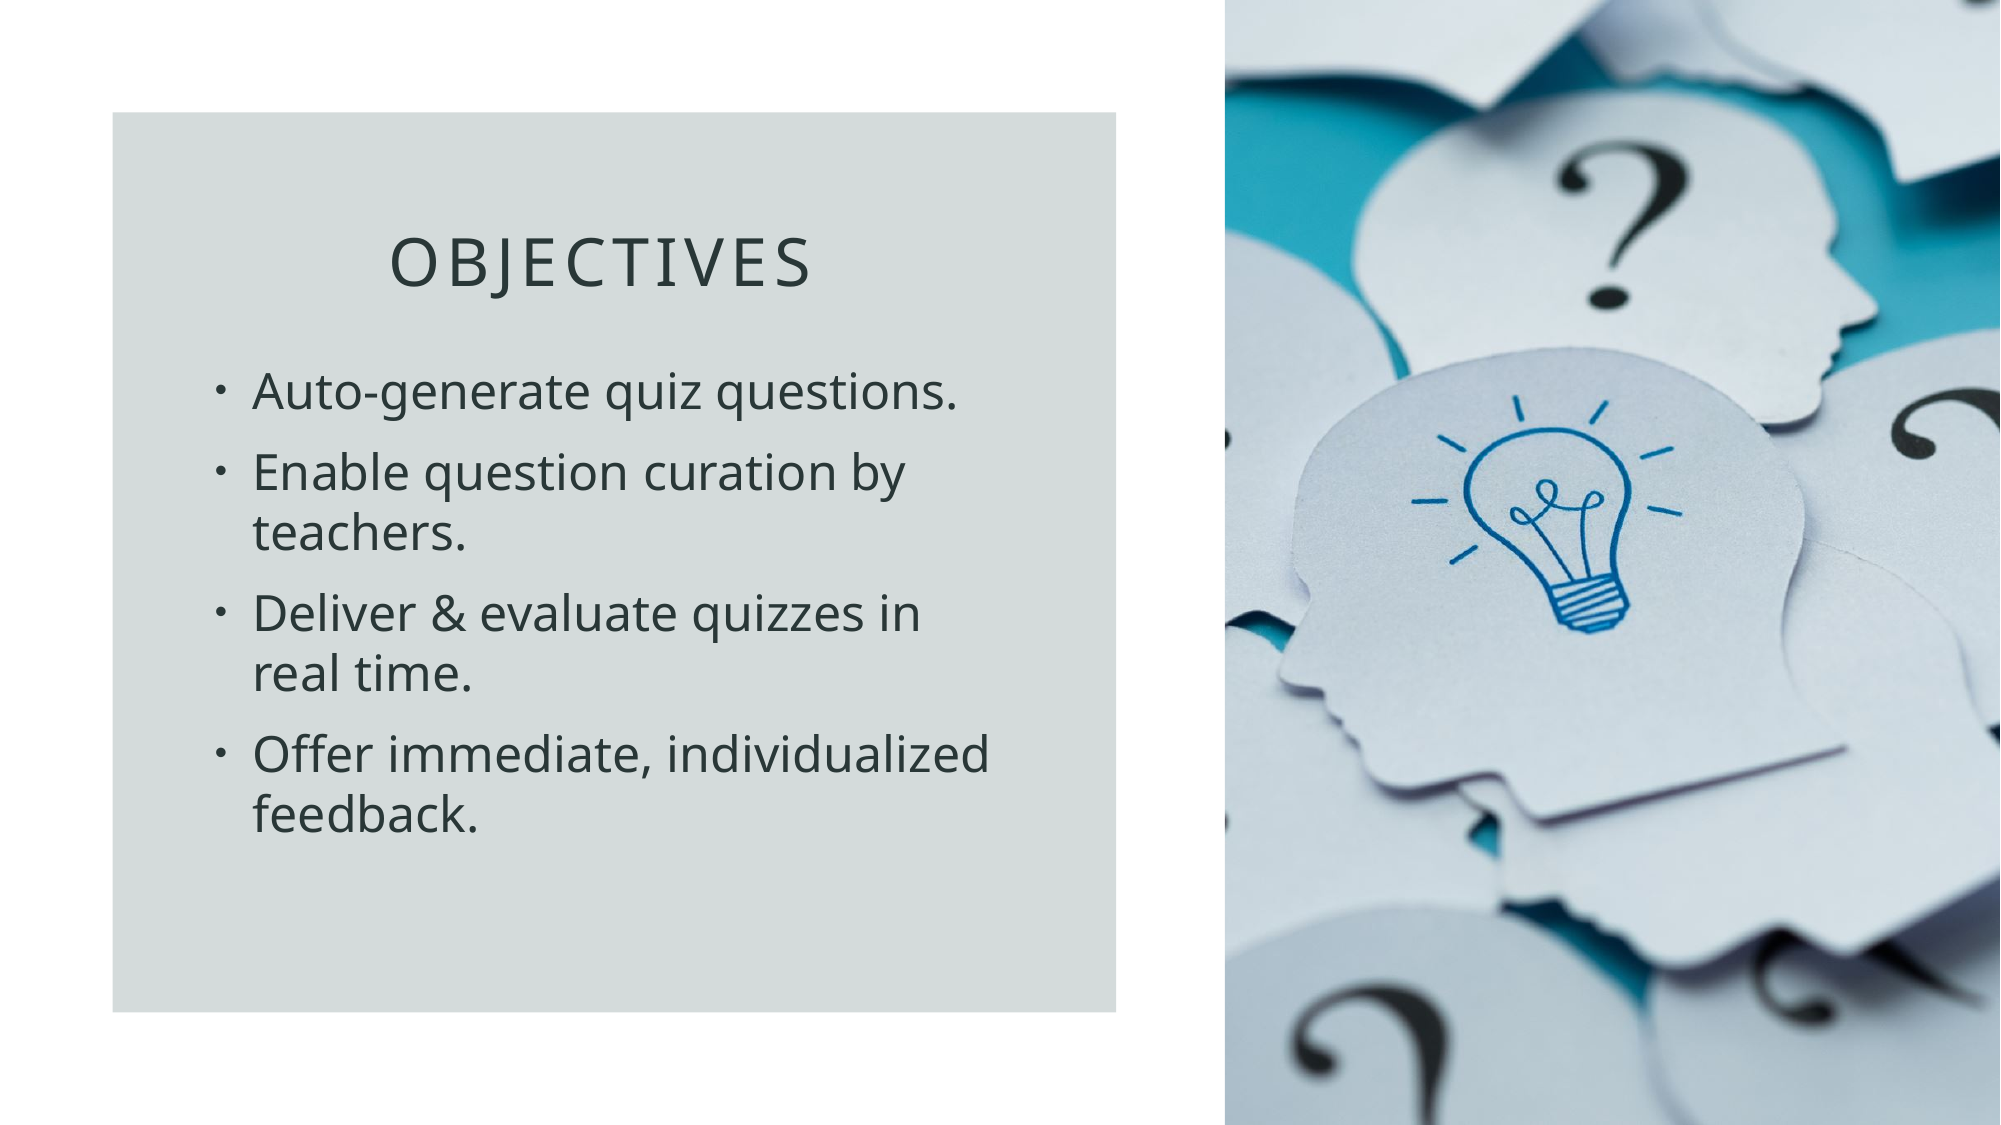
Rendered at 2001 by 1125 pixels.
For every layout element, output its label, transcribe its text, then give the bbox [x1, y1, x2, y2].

picture [1224, 0, 2000, 1125]
text_box [0, 0, 1224, 1125]
list Auto-generate quiz questions. Enable question curation by teachers. Deliver & evaluate quizzes in real time. Offer immediate, individualized feedback. [199, 352, 1040, 968]
text_box [111, 111, 1117, 1013]
picture [1914, 225, 1919, 234]
title Objectives [172, 150, 1028, 309]
